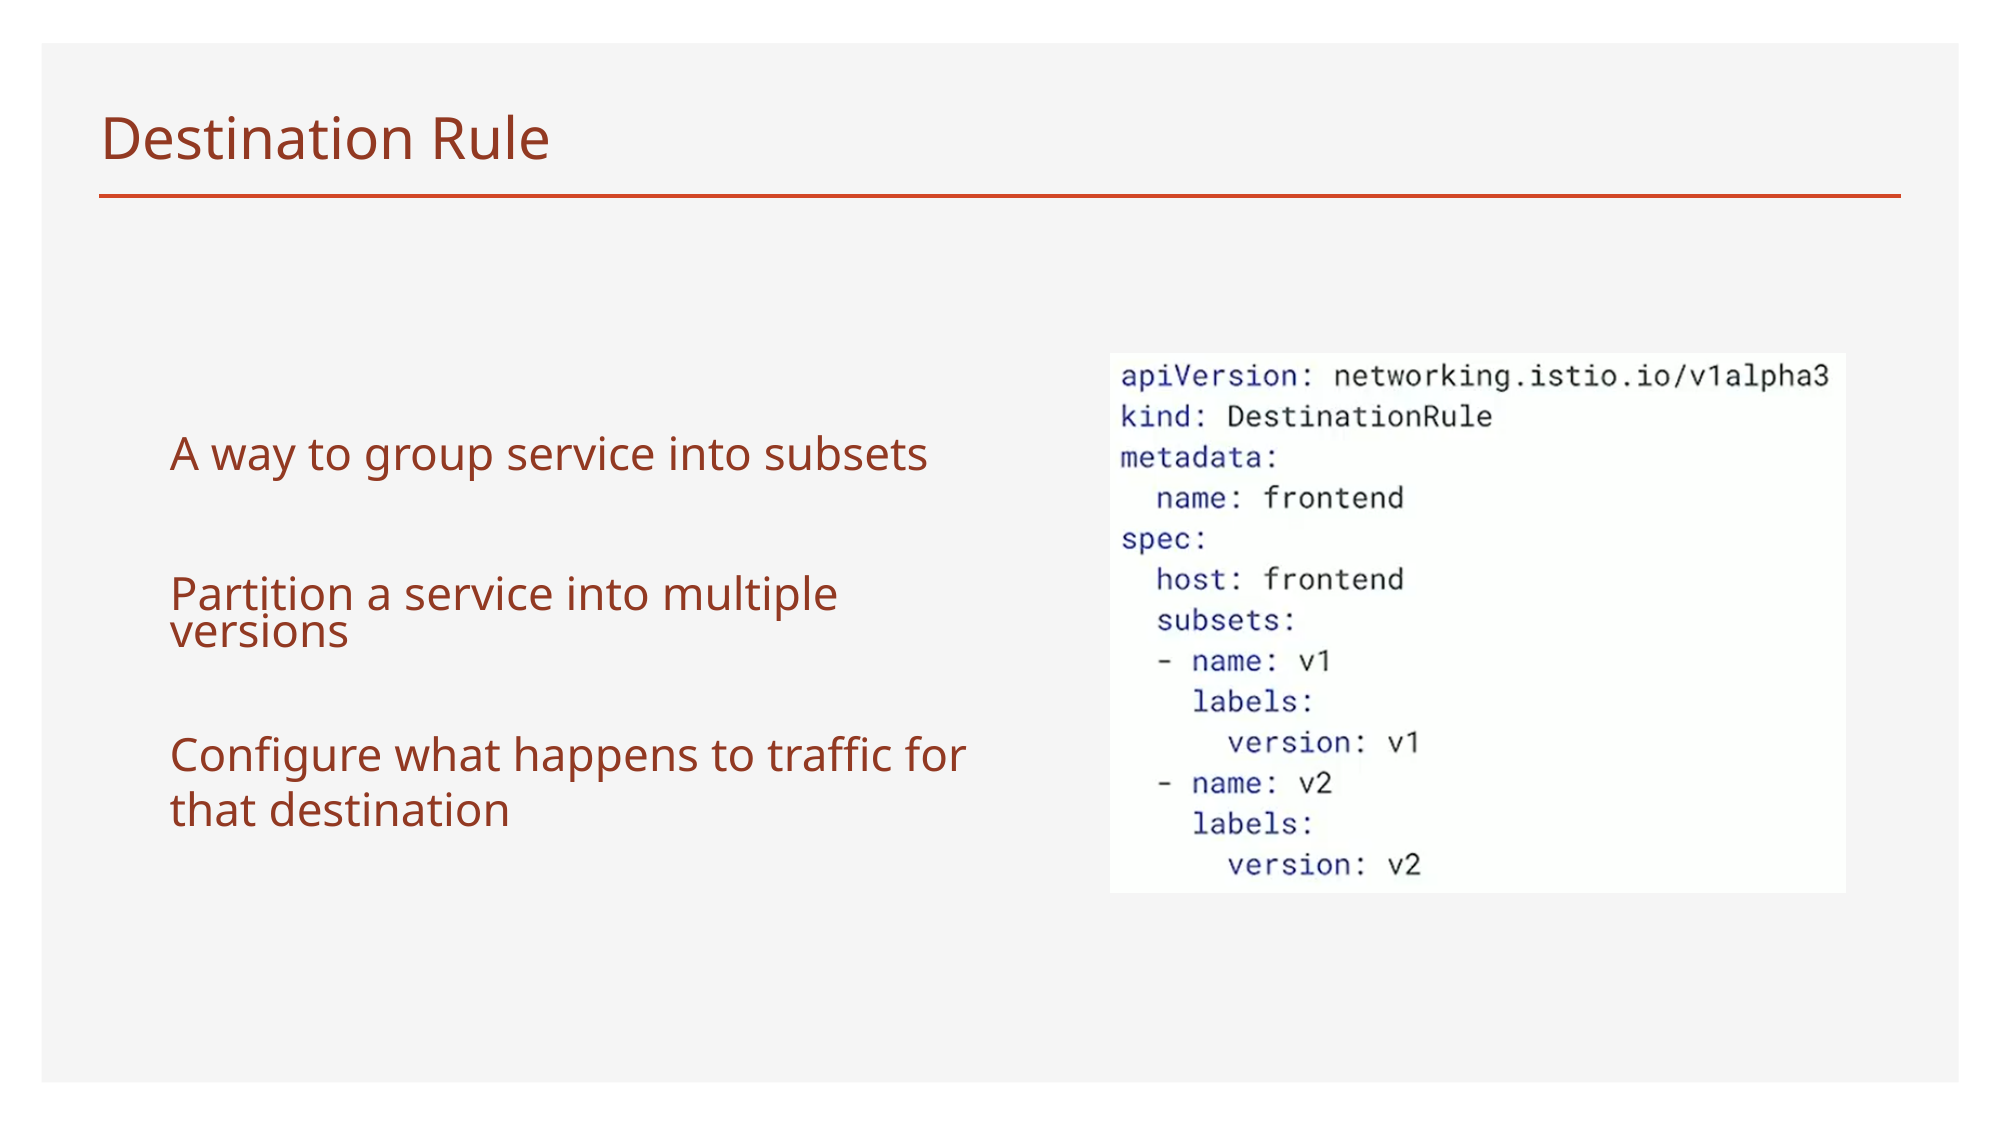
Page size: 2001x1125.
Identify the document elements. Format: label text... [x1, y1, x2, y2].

text_box Configure what happens to traffic for that destination [154, 718, 1068, 844]
picture [1110, 353, 1846, 894]
title Destination Rule [85, 73, 1631, 179]
text_box Partition a service into multiple versions [154, 574, 1028, 673]
text_box A way to group service into subsets [154, 434, 968, 533]
